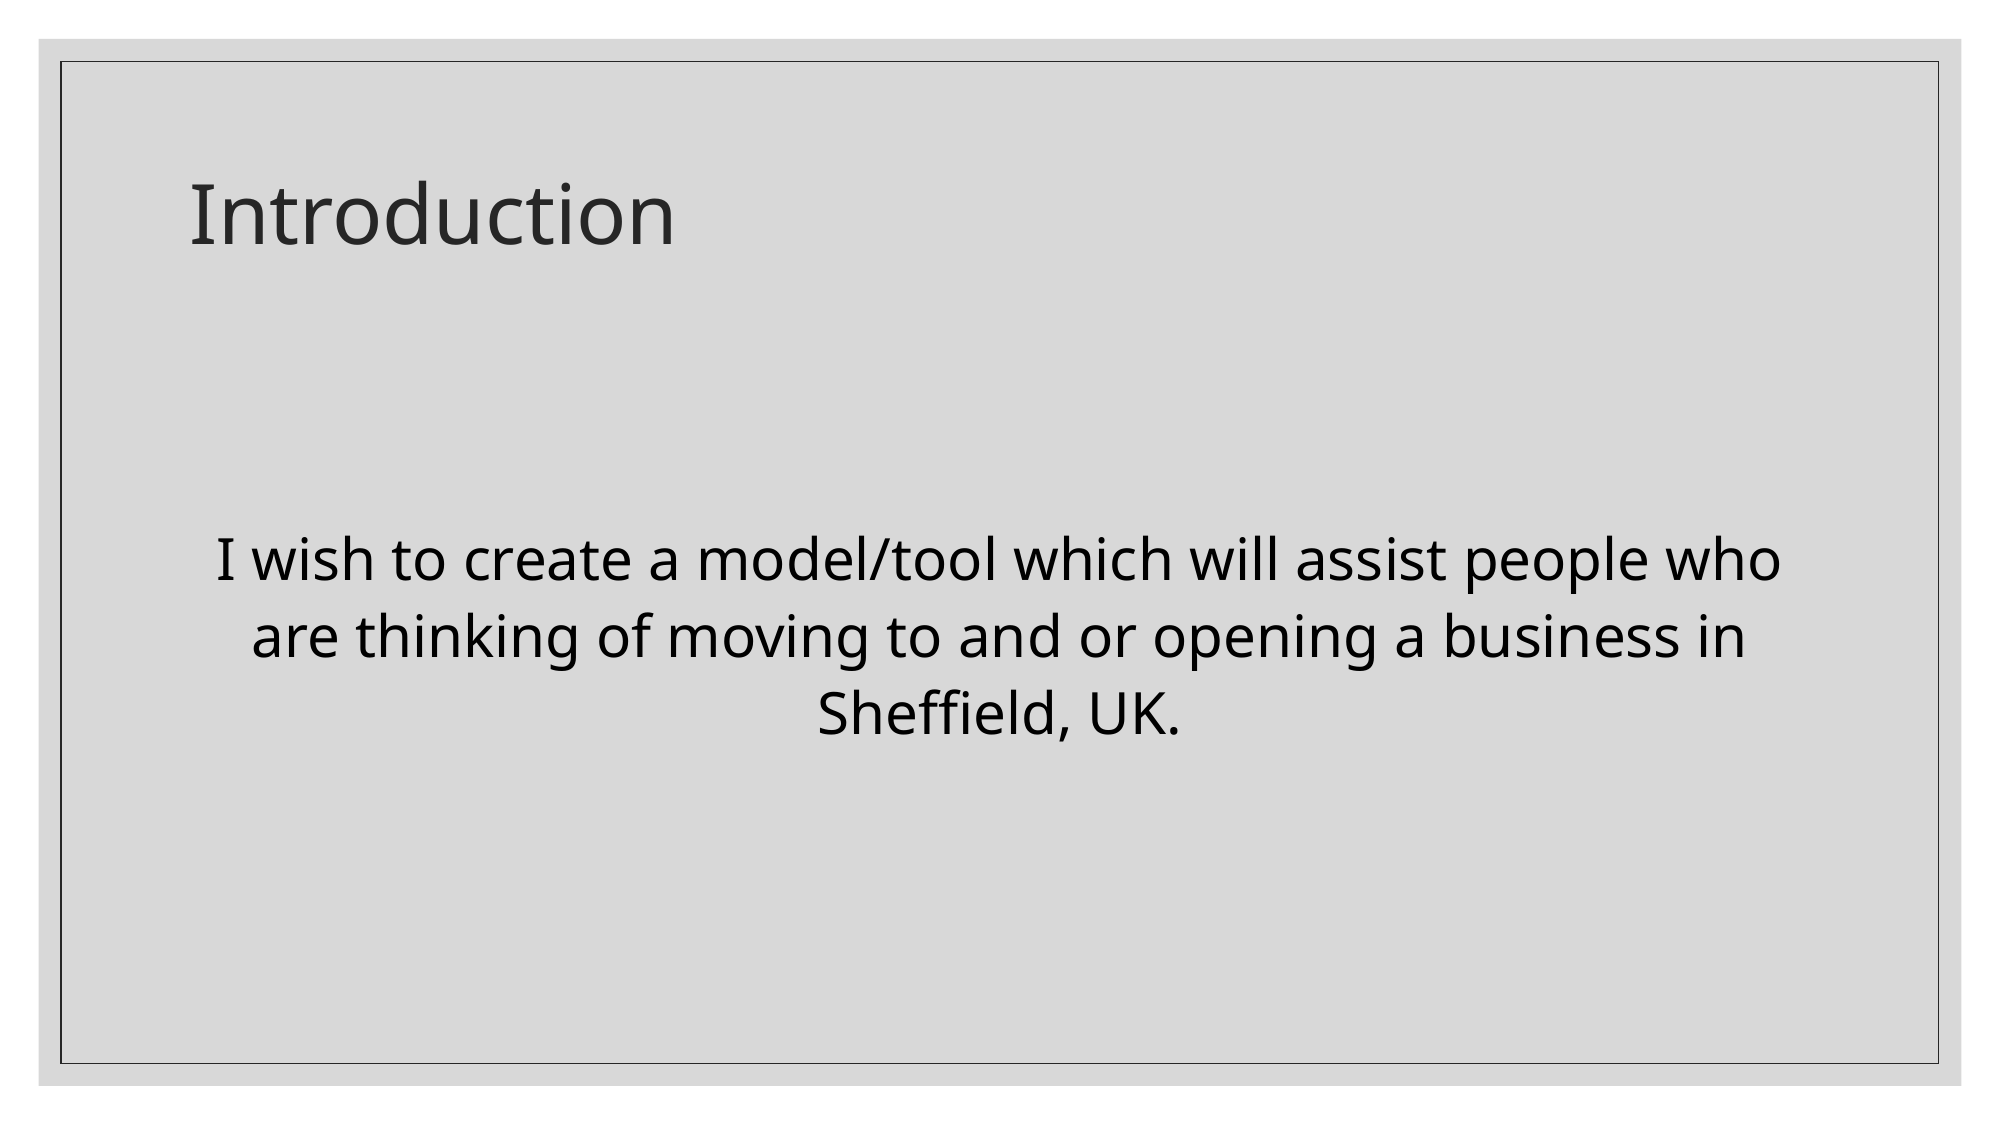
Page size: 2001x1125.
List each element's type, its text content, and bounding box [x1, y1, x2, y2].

list I wish to create a model/tool which will assist people who are thinking of moving to and or opening a business in Sheffield, UK. [174, 345, 1825, 977]
title Introduction [174, 105, 1825, 331]
